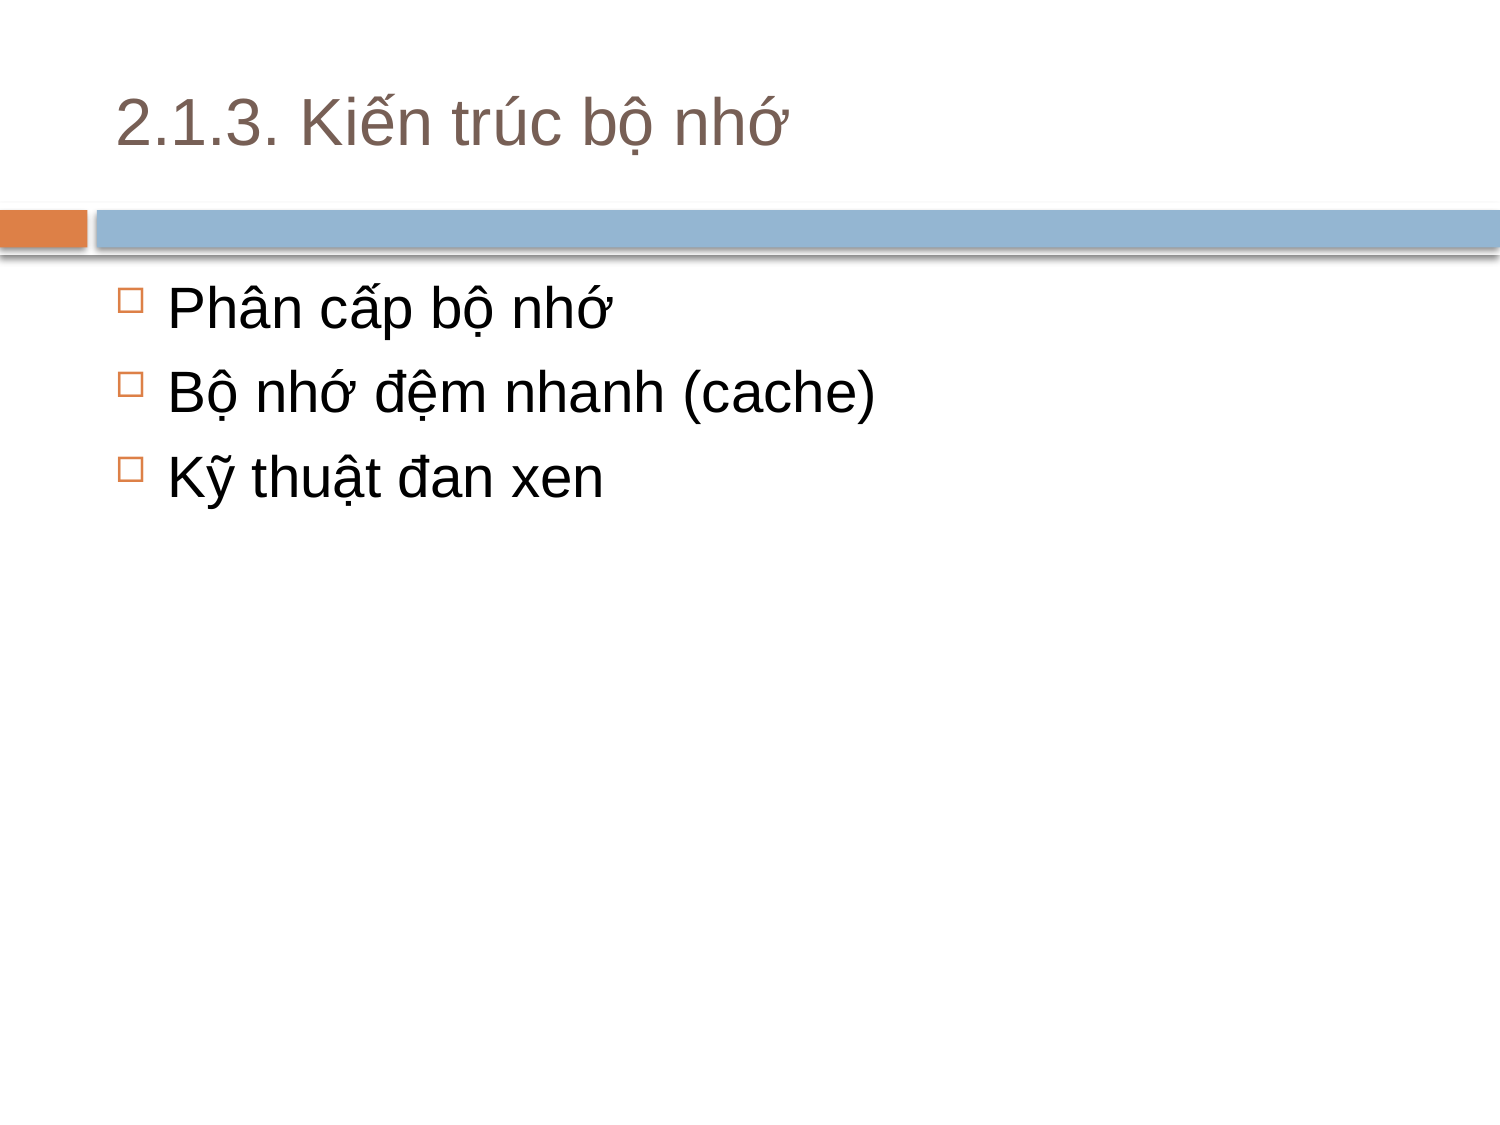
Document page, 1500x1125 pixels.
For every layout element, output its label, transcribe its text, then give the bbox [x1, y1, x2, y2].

list Phân cấp bộ nhớ Bộ nhớ đệm nhanh (cache) Kỹ thuật đan xen [100, 262, 1438, 1000]
title 2.1.3. Kiến trúc bộ nhớ [100, 37, 1438, 200]
